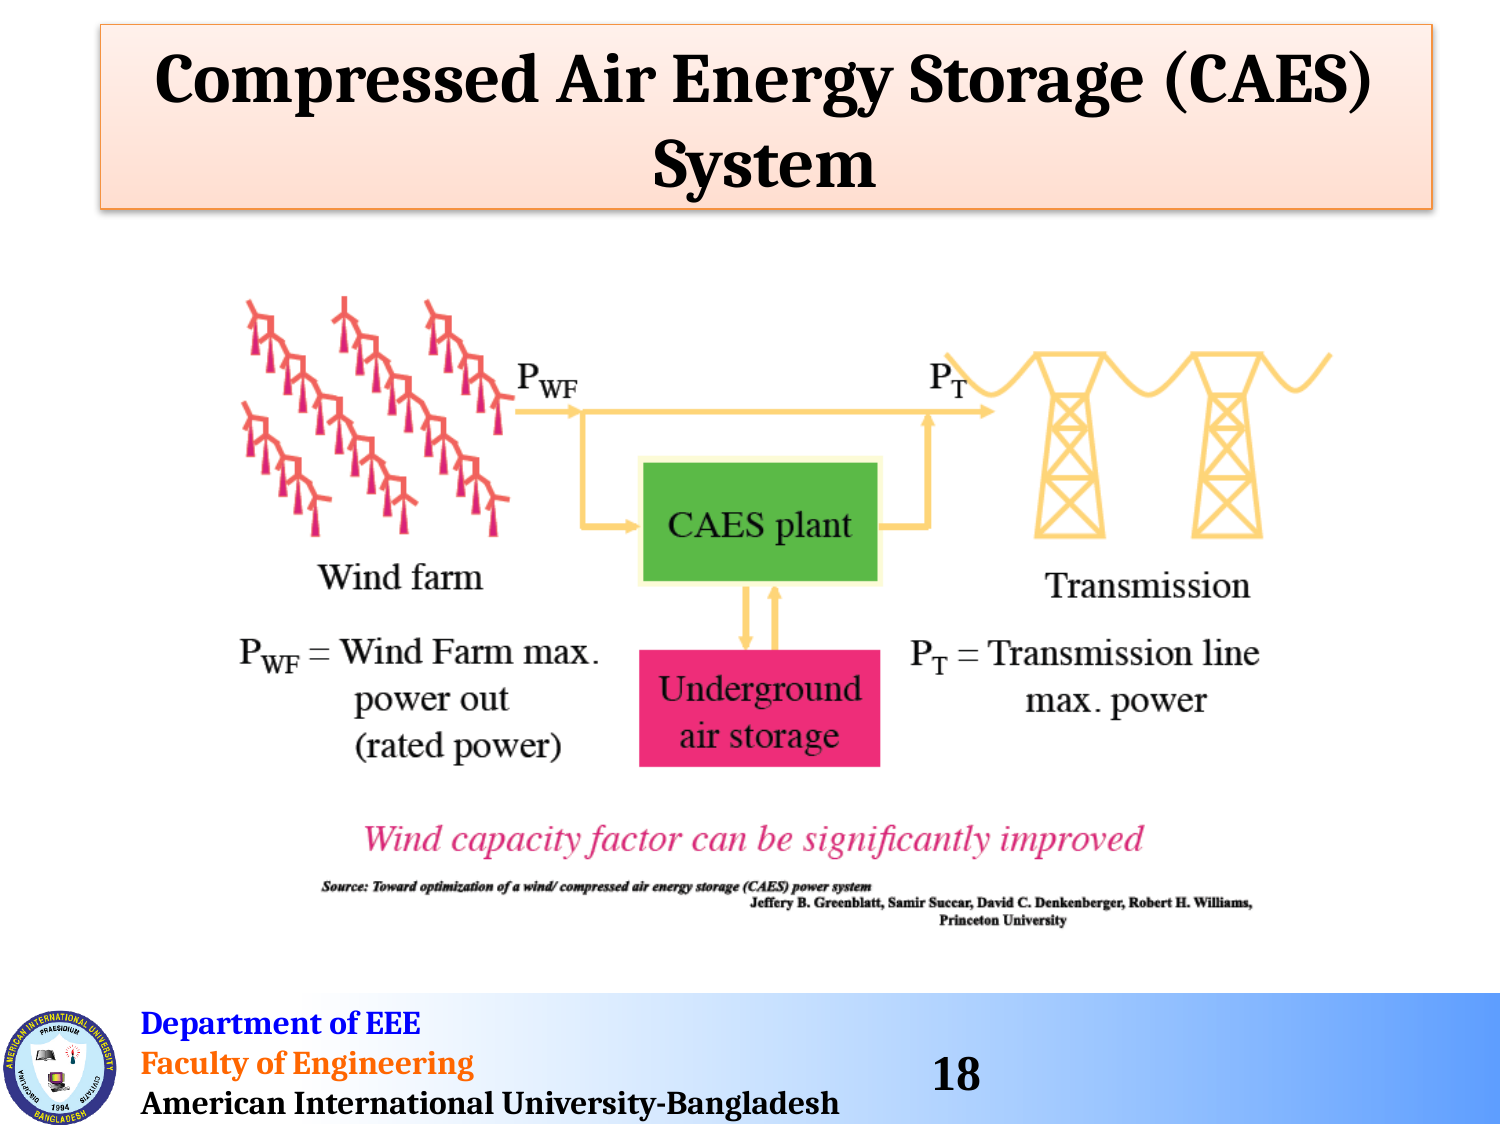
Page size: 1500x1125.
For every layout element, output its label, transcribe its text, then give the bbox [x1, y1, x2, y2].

picture [204, 255, 1353, 965]
slide_number 18 [645, 1040, 996, 1101]
text_box Compressed Air Energy Storage (CAES) System [100, 24, 1433, 210]
picture [0, 1007, 119, 1125]
